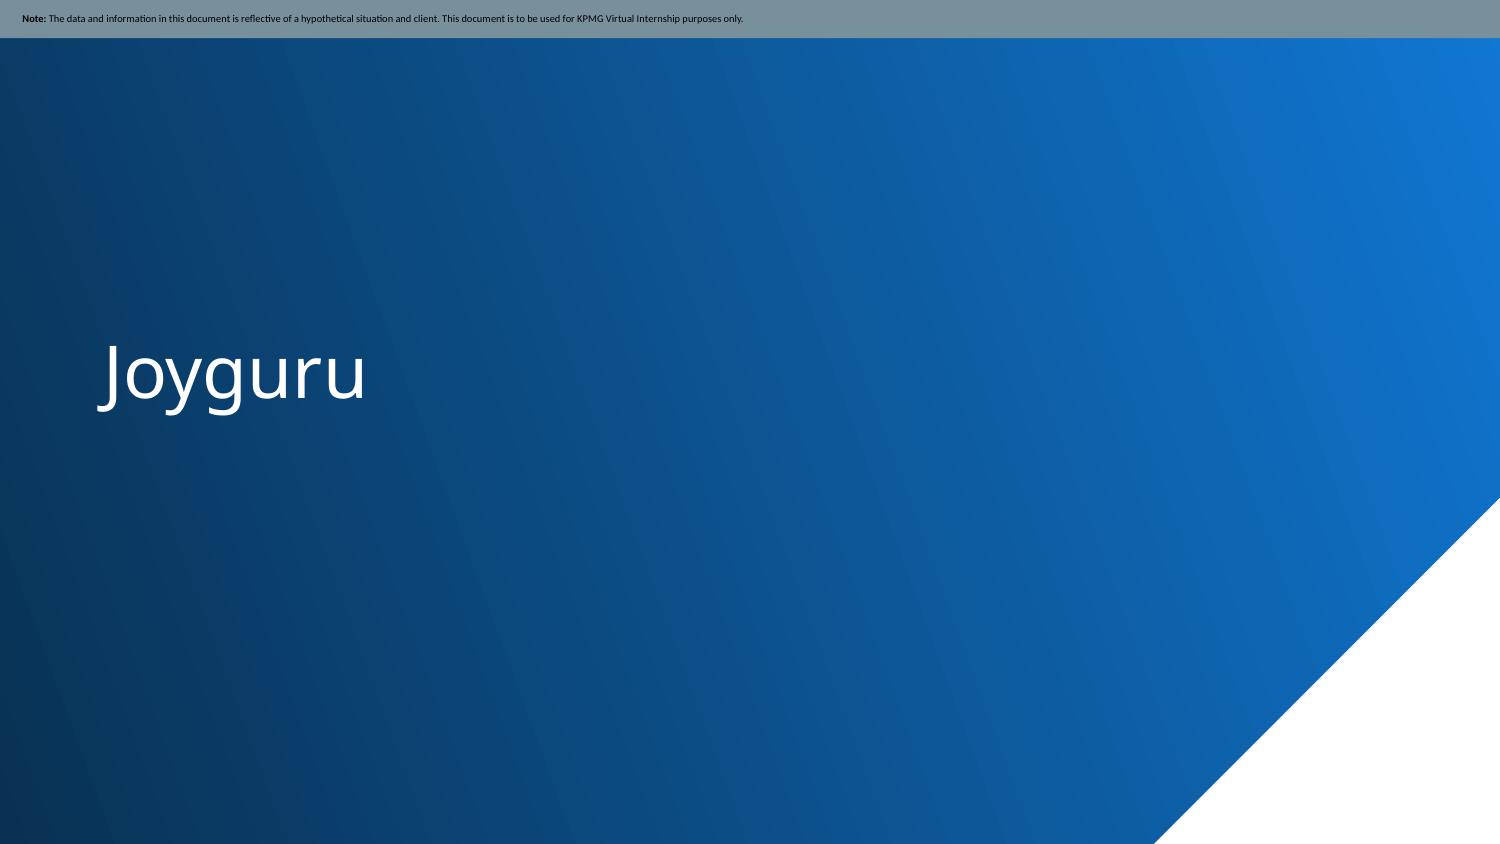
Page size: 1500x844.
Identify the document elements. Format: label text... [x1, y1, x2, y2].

text_box Joyguru [88, 310, 737, 429]
text_box Note: The data and information in this document is reflective of a hypothetical situation and client. This document is to be used for KPMG Virtual Internship purposes only. [0, 0, 1500, 39]
text_box [0, 39, 1500, 844]
